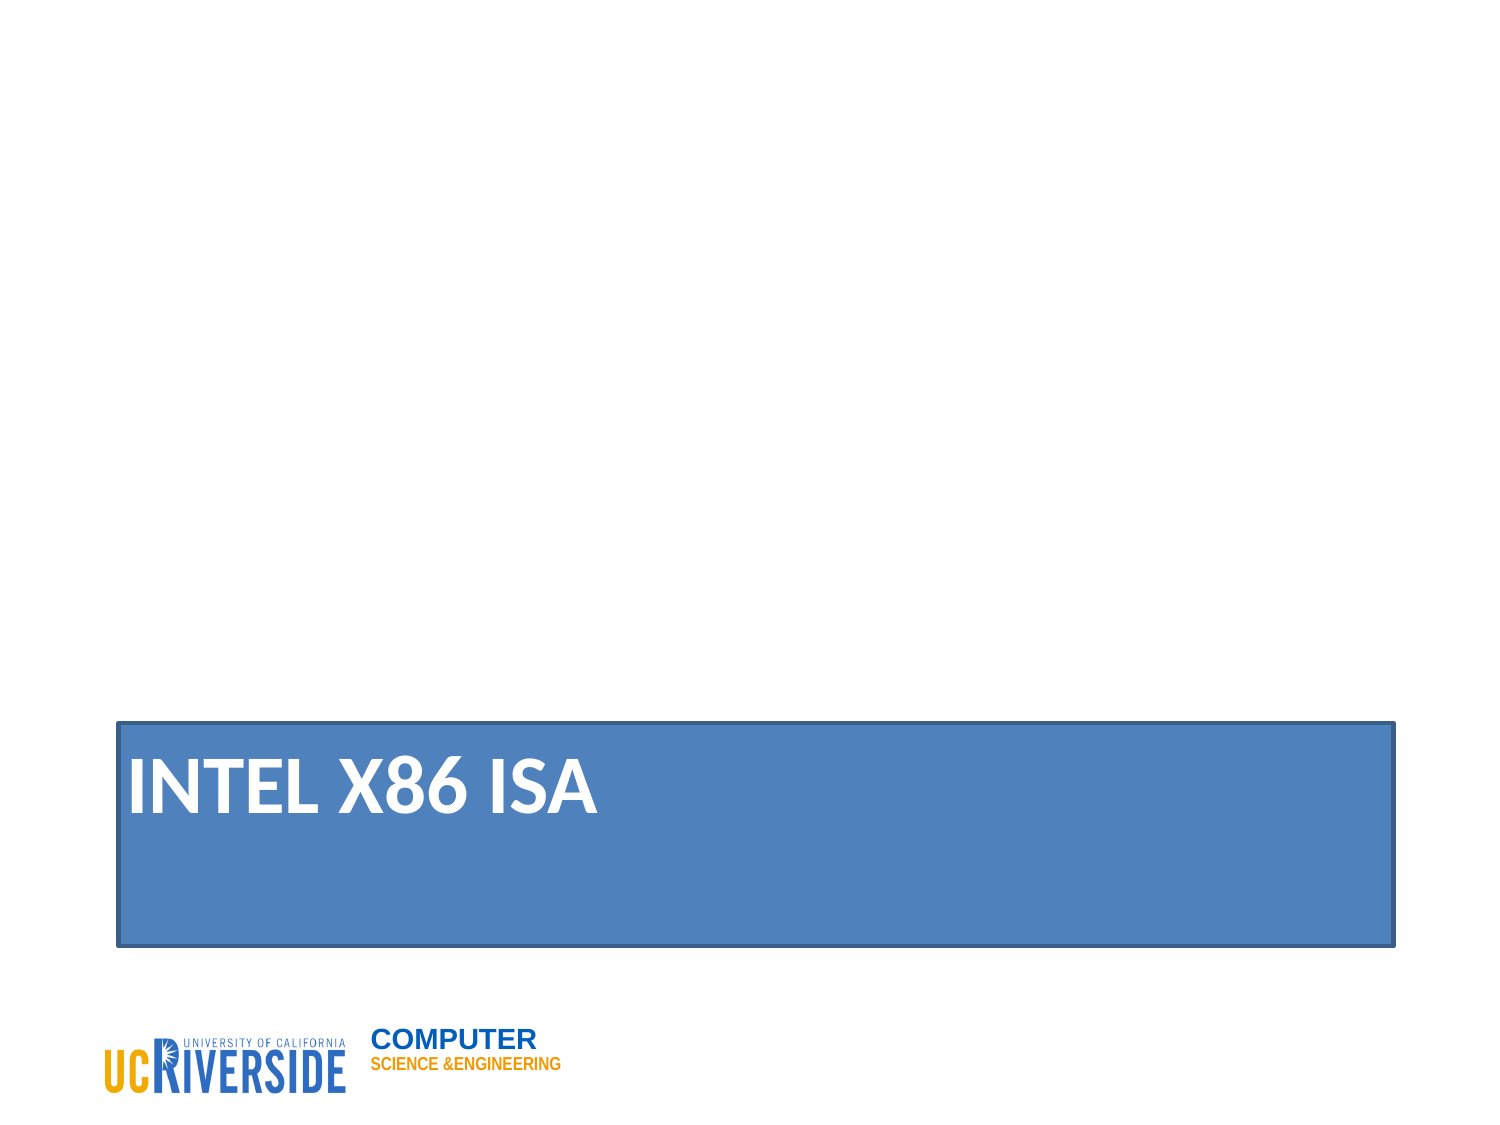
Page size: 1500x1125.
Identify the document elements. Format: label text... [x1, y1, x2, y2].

picture [95, 1017, 364, 1109]
title INTEL X86 ISA [116, 721, 1396, 948]
